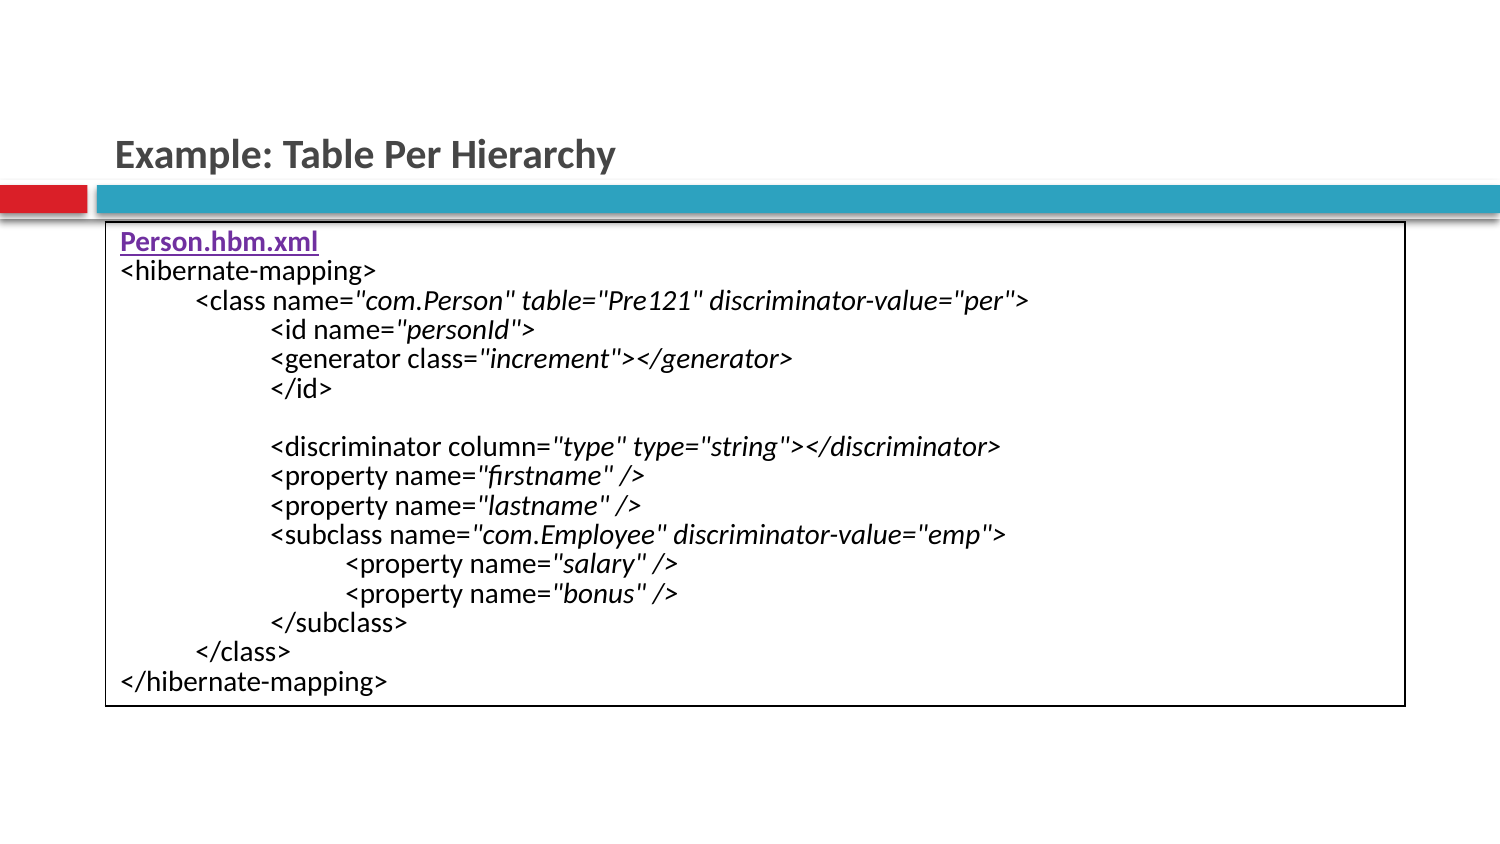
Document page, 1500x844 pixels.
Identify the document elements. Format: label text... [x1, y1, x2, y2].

table_header Person.hbm.xml <hibernate-mapping> <class name="com.Person" table="Pre121" discriminator-value="per"> <id name="personId"> <generator class="increment"></generator> </id> <discriminator column="type" type="string"></discriminator> <property name="firstname" /> <property name="lastname" /> <subclass name="com.Employee" discriminator-value="emp"> <property name="salary" /> <property name="bonus" /> </subclass> </class> </hibernate-mapping> [106, 223, 1404, 705]
title Example: Table Per Hierarchy [99, 18, 1500, 185]
